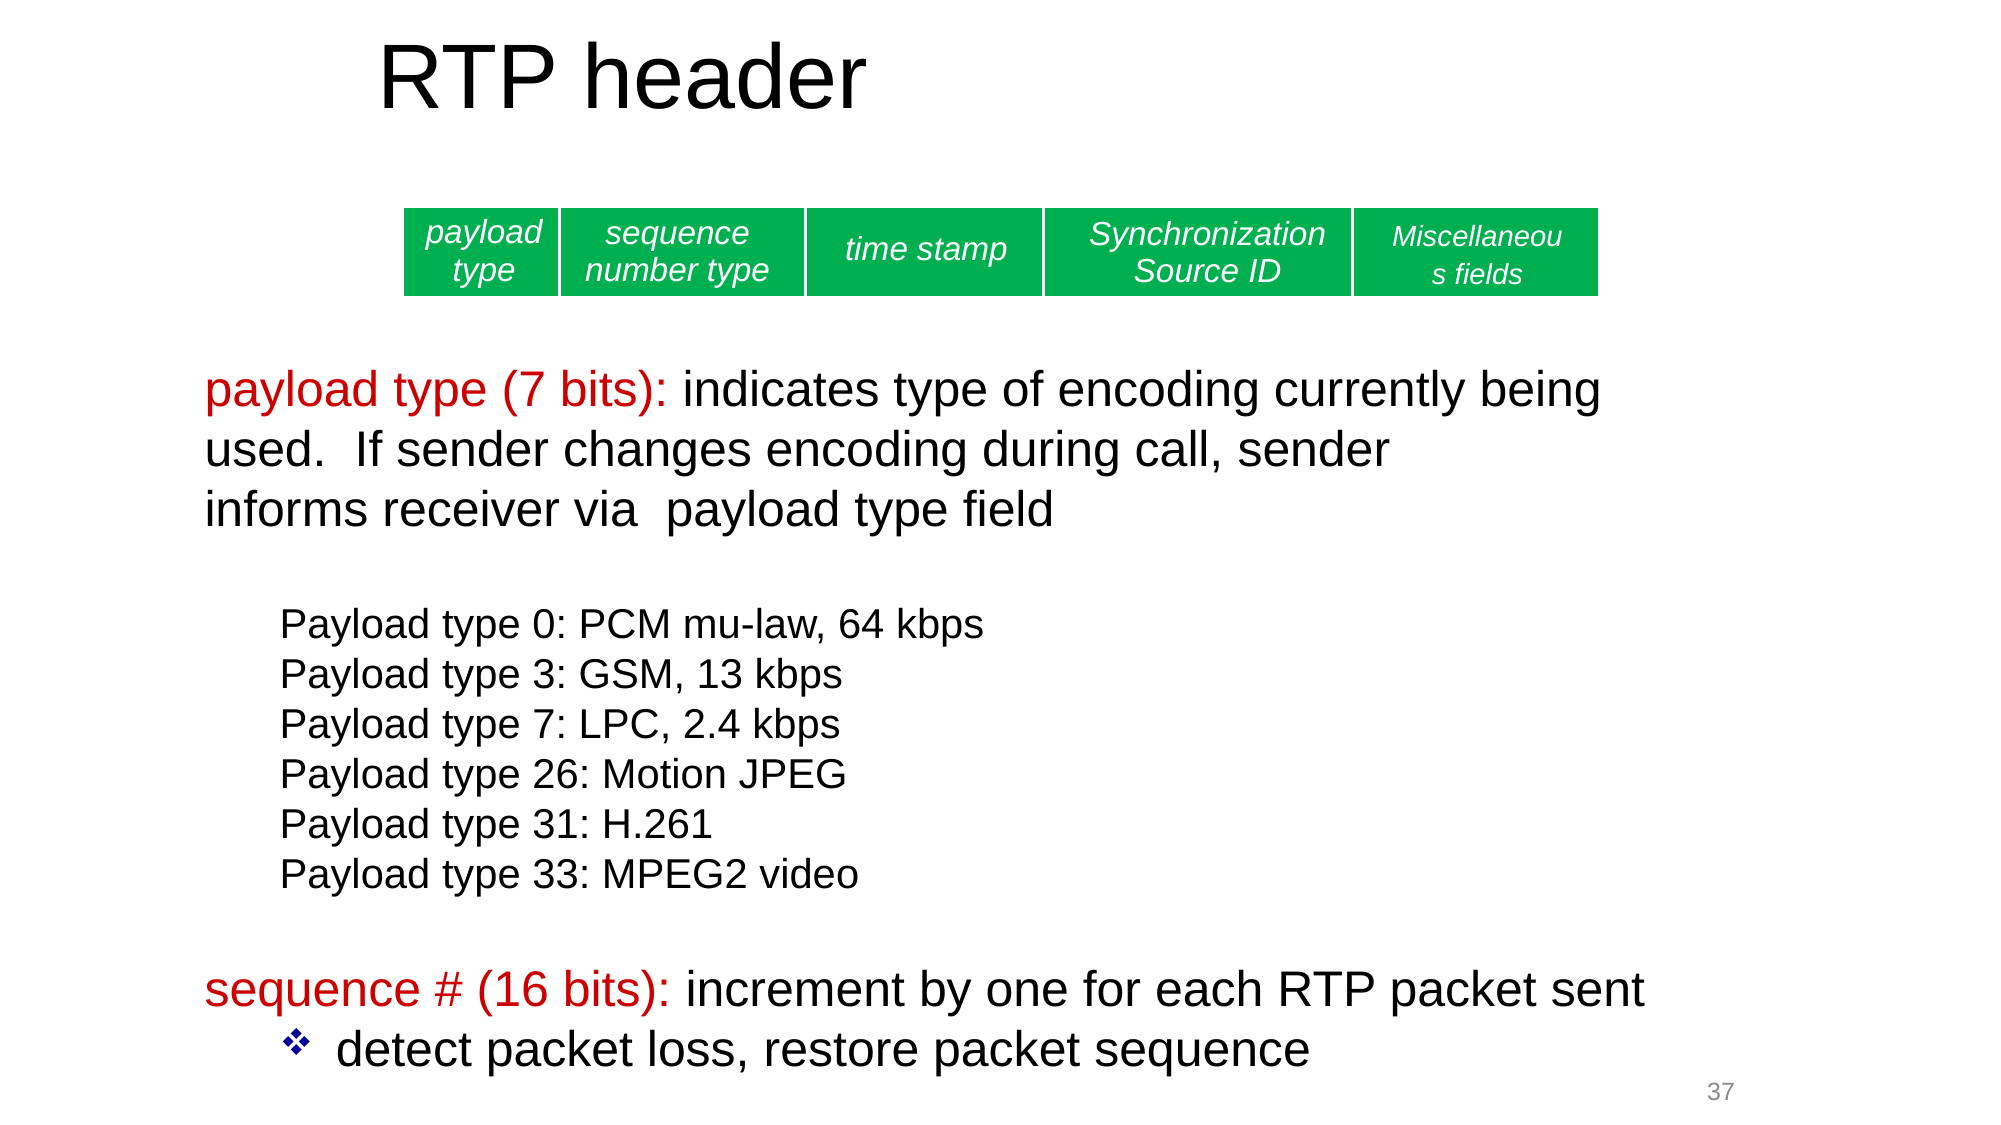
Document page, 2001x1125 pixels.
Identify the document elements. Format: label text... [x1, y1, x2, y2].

text_box payload type (7 bits): indicates type of encoding currently being used. If sender changes encoding during call, sender informs receiver via payload type field Payload type 0: PCM mu-law, 64 kbps Payload type 3: GSM, 13 kbps Payload type 7: LPC, 2.4 kbps Payload type 26: Motion JPEG Payload type 31: H.261 Payload type 33: MPEG2 video sequence # (16 bits): increment by one for each RTP packet sent detect packet loss, restore packet sequence [189, 349, 1867, 1085]
slide_number 37 [1637, 1068, 1750, 1113]
title RTP header [362, 0, 1638, 158]
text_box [396, 204, 1599, 335]
